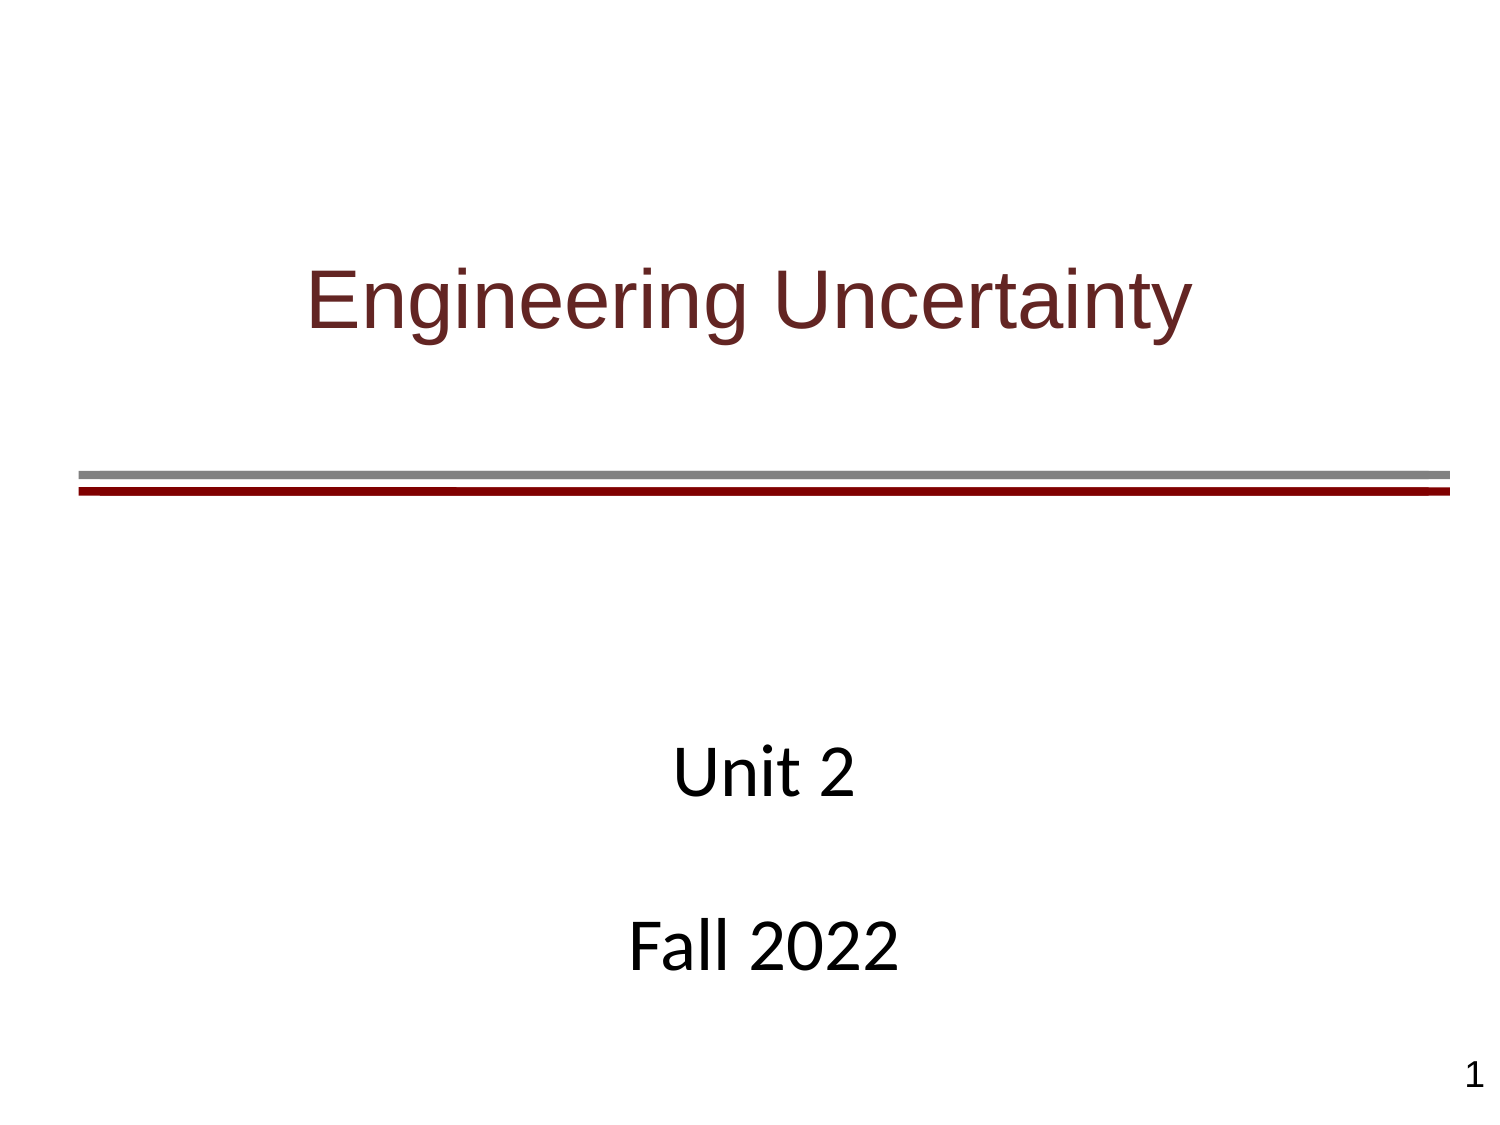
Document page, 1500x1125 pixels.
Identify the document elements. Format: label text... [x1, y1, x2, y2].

title Engineering Uncertainty [112, 174, 1388, 417]
text_box [156, 774, 1408, 1125]
slide_number 1 [1408, 1042, 1500, 1103]
subtitle Unit 2 Fall 2022 [239, 731, 1290, 774]
